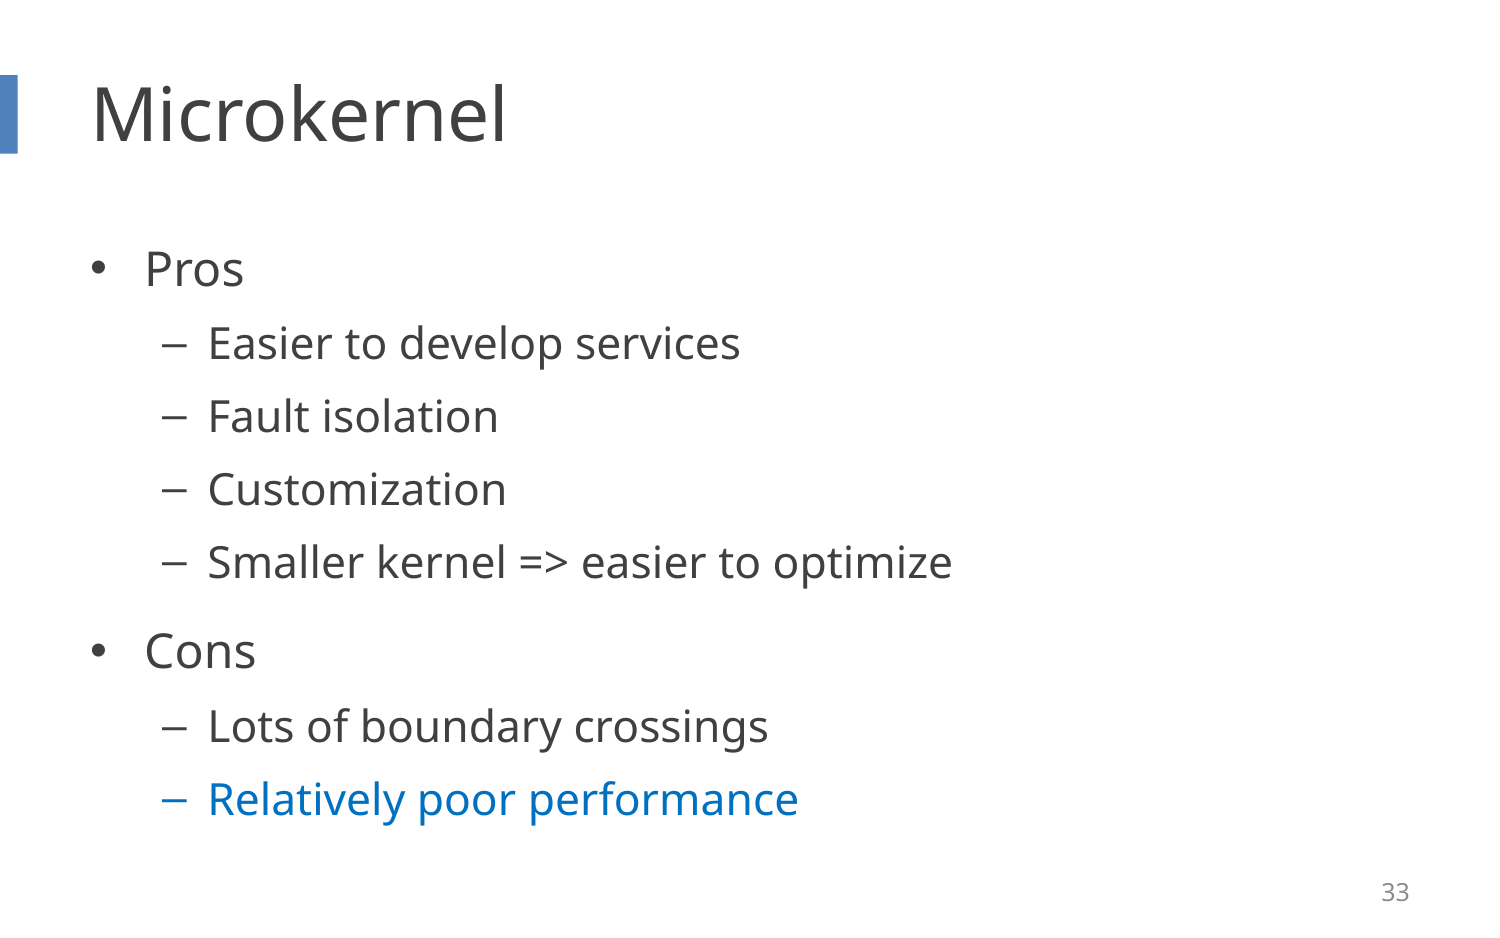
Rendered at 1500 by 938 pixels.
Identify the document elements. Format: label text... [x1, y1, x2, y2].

slide_number 33 [1074, 868, 1425, 919]
title Microkernel [75, 37, 1425, 186]
list Pros Easier to develop services Fault isolation Customization Smaller kernel => easier to optimize Cons Lots of boundary crossings Relatively poor performance [75, 218, 1425, 838]
